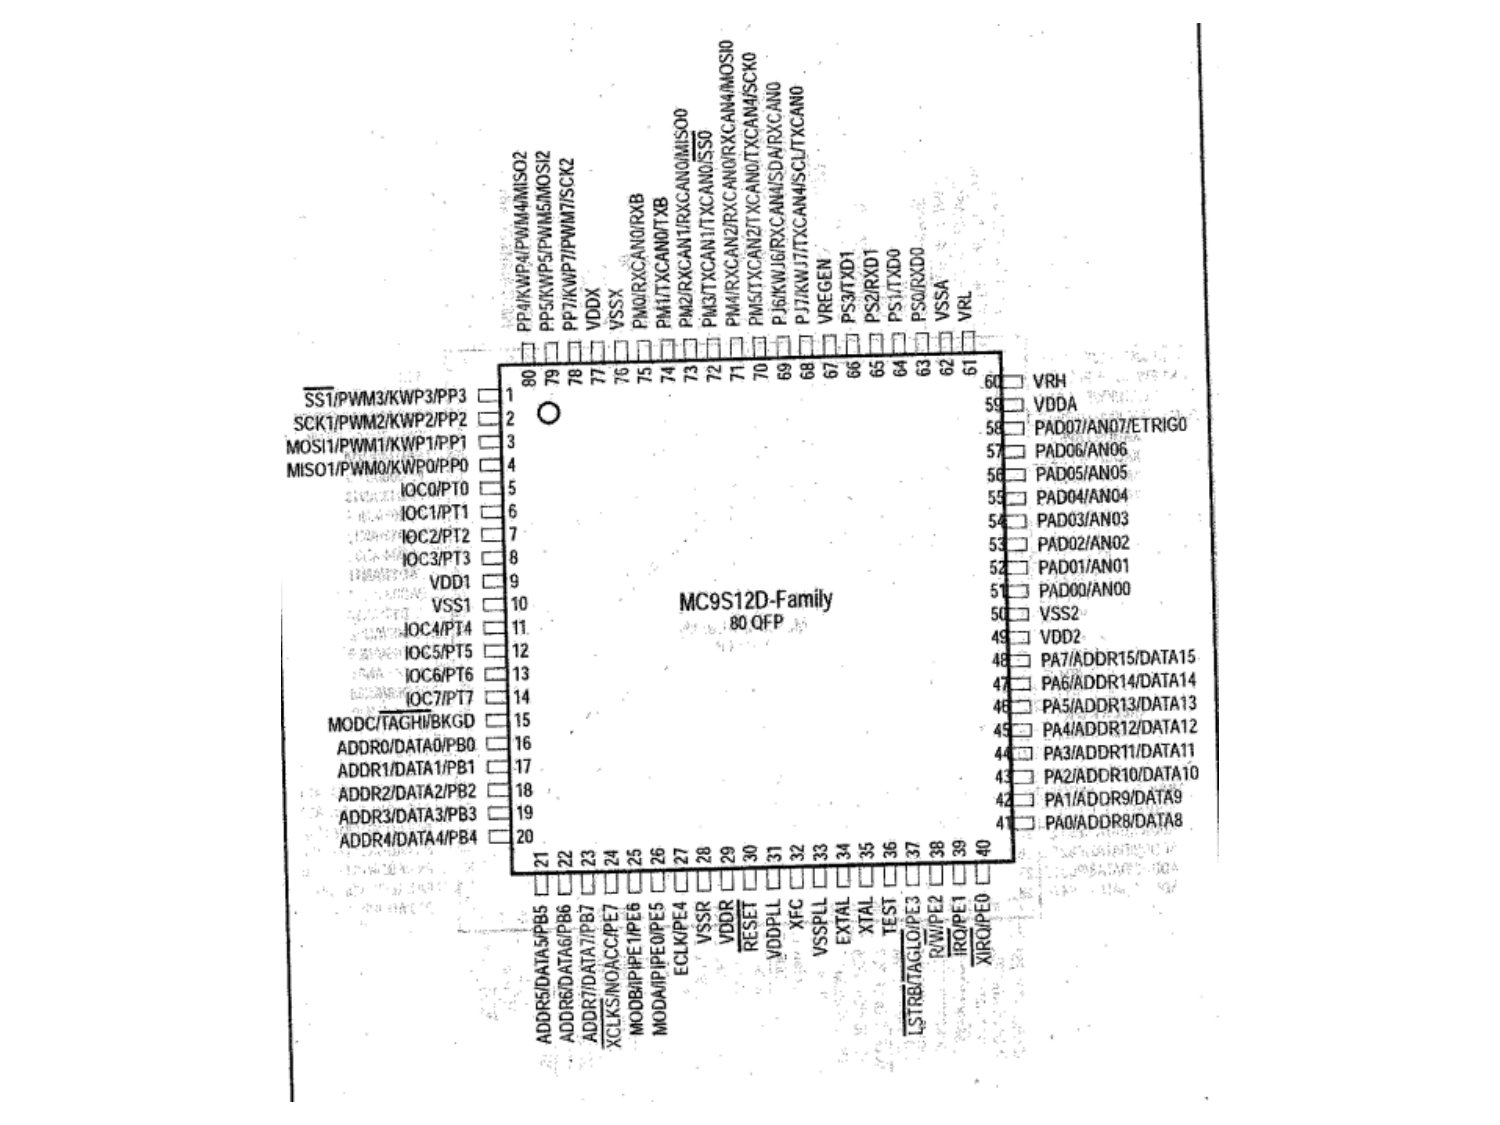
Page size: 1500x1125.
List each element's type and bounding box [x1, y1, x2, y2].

picture [281, 23, 1219, 1102]
